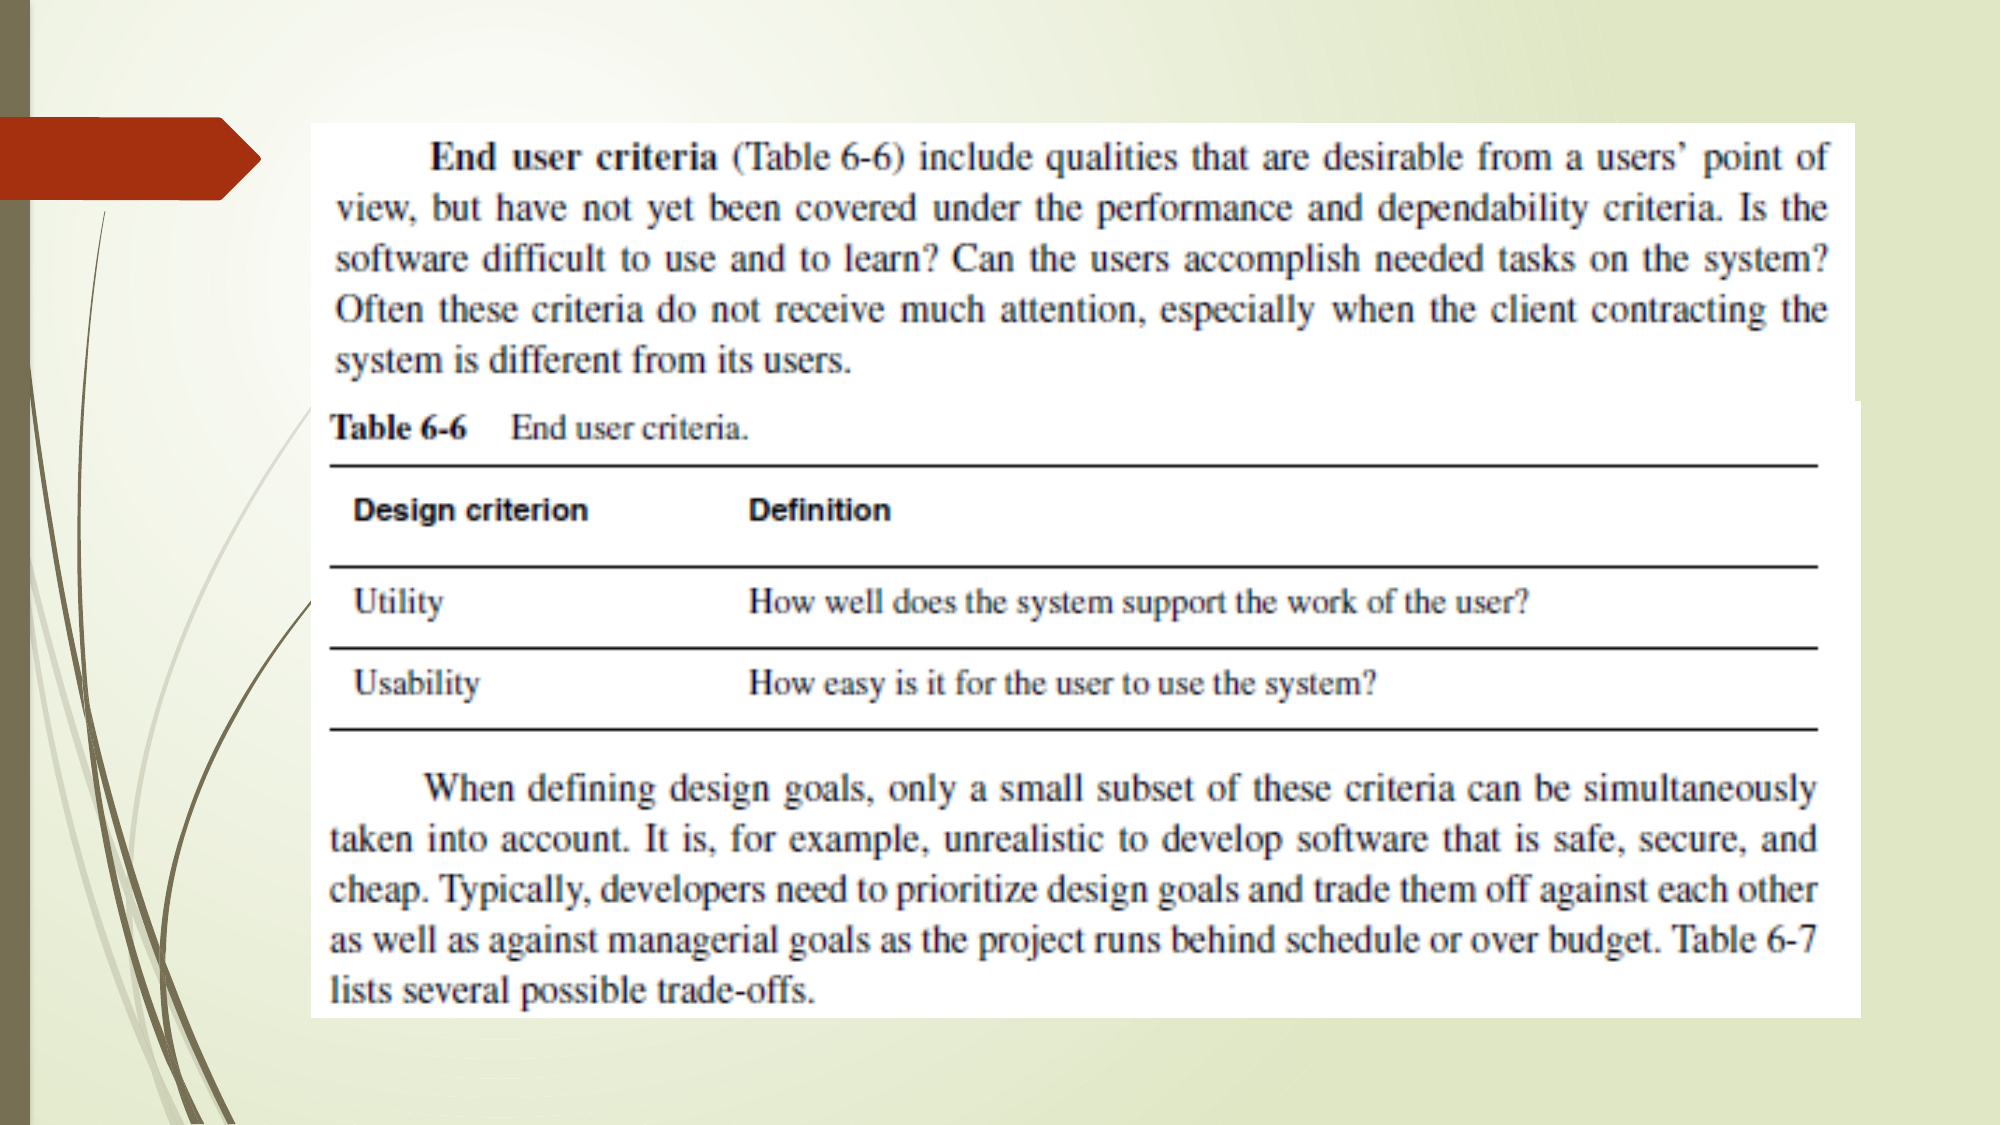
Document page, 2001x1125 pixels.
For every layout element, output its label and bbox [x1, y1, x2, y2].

picture [311, 400, 1861, 1018]
list [311, 122, 1855, 400]
